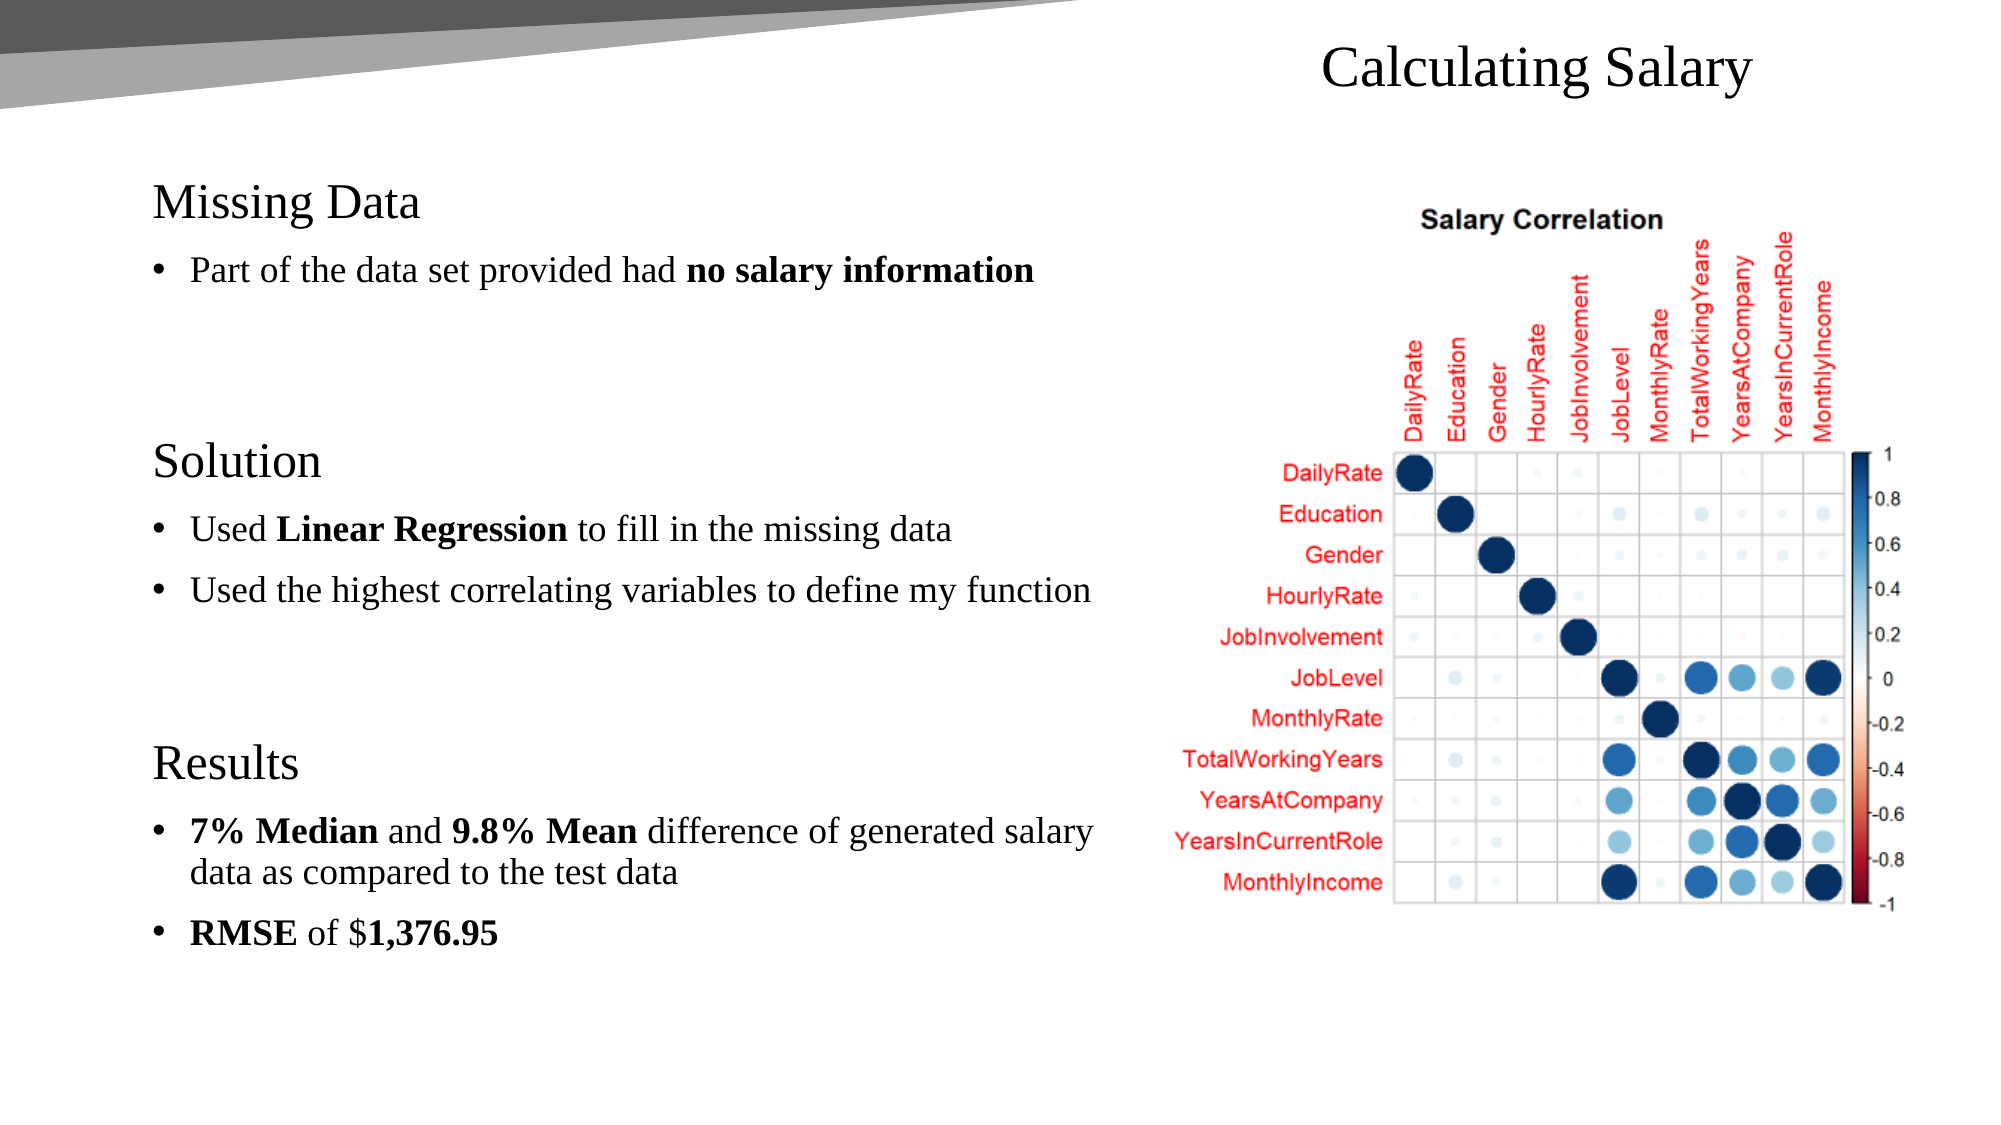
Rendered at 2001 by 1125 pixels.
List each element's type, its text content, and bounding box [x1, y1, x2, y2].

title Calculating Salary [1075, 0, 2000, 135]
picture [1162, 195, 1913, 930]
list Missing Data Part of the data set provided had no salary information Solution Used Linear Regression to fill in the missing data Used the highest correlating variables to define my function Results 7% Median and 9.8% Mean difference of generated salary data as compared to the test data RMSE of $1,376.95 [137, 168, 1130, 1019]
